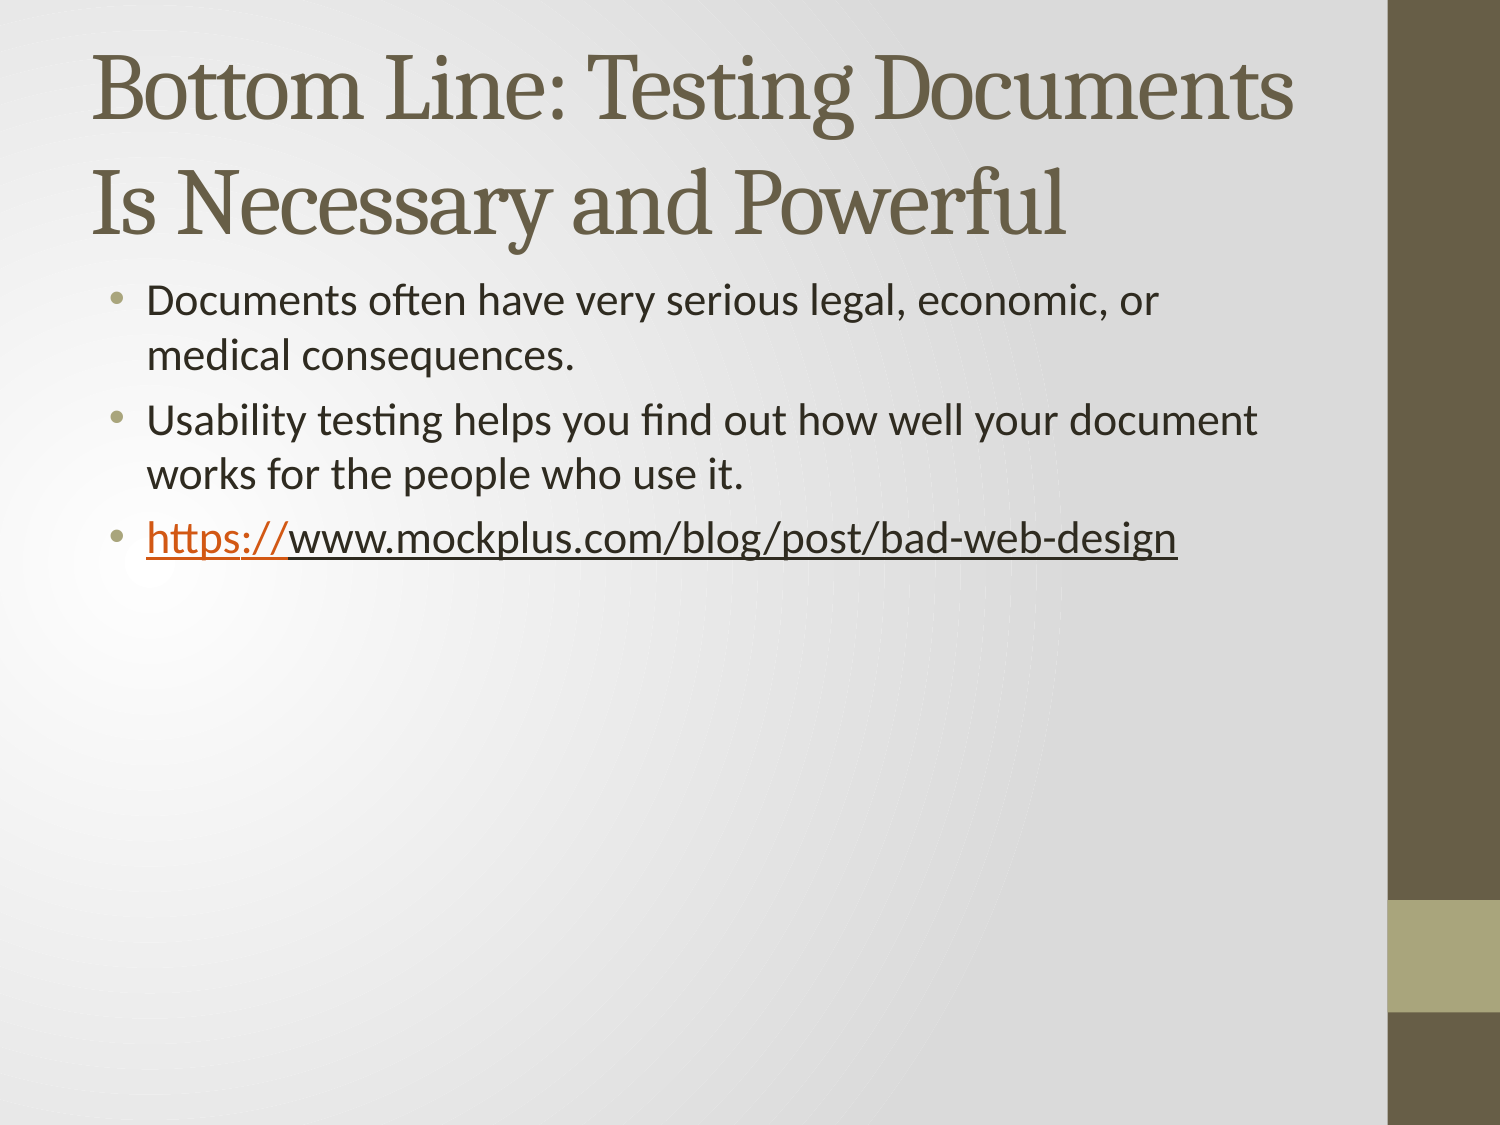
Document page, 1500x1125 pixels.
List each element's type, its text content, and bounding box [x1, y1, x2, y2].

list Documents often have very serious legal, economic, or medical consequences. Usability testing helps you find out how well your document works for the people who use it. https://www.mockplus.com/blog/post/bad-web-design [75, 262, 1325, 1050]
title Bottom Line: Testing Documents Is Necessary and Powerful [75, 45, 1325, 233]
